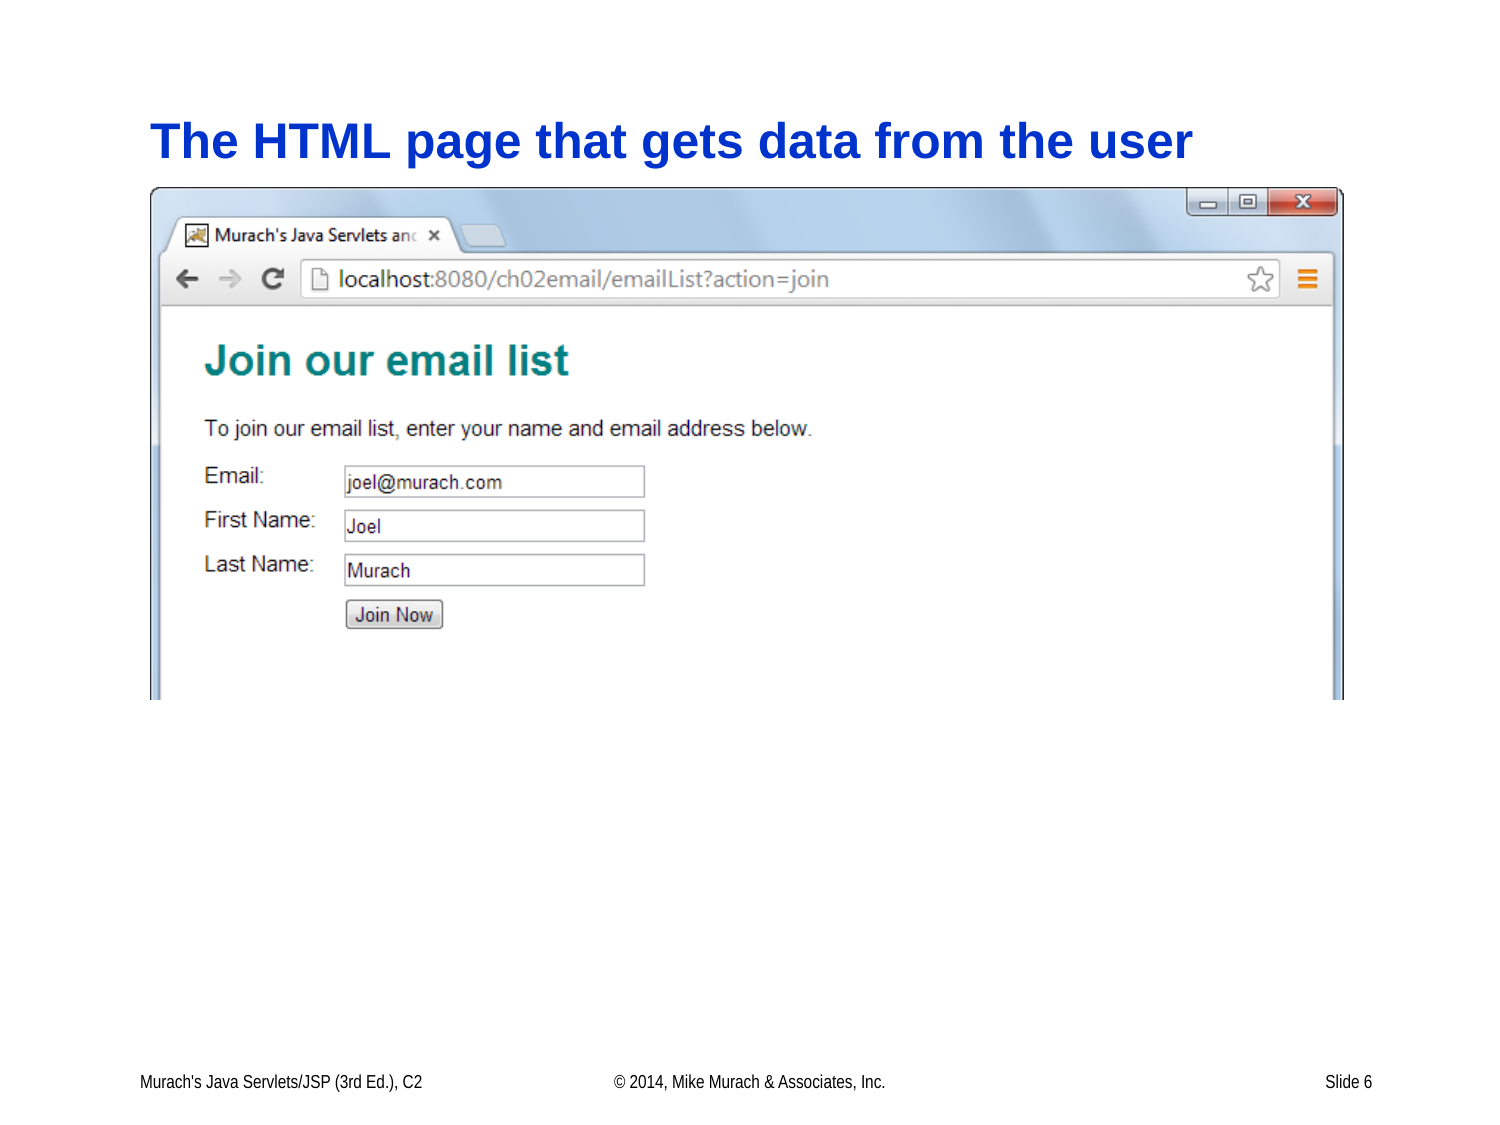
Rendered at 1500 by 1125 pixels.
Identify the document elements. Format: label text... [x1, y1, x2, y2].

slide_number Slide 6 [1074, 1025, 1388, 1100]
footer © 2014, Mike Murach & Associates, Inc. [474, 1025, 1025, 1100]
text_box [149, 112, 1348, 183]
slide_number Murach's Java Servlets/JSP (3rd Ed.), C2 [125, 1025, 474, 1100]
picture [149, 187, 1344, 701]
